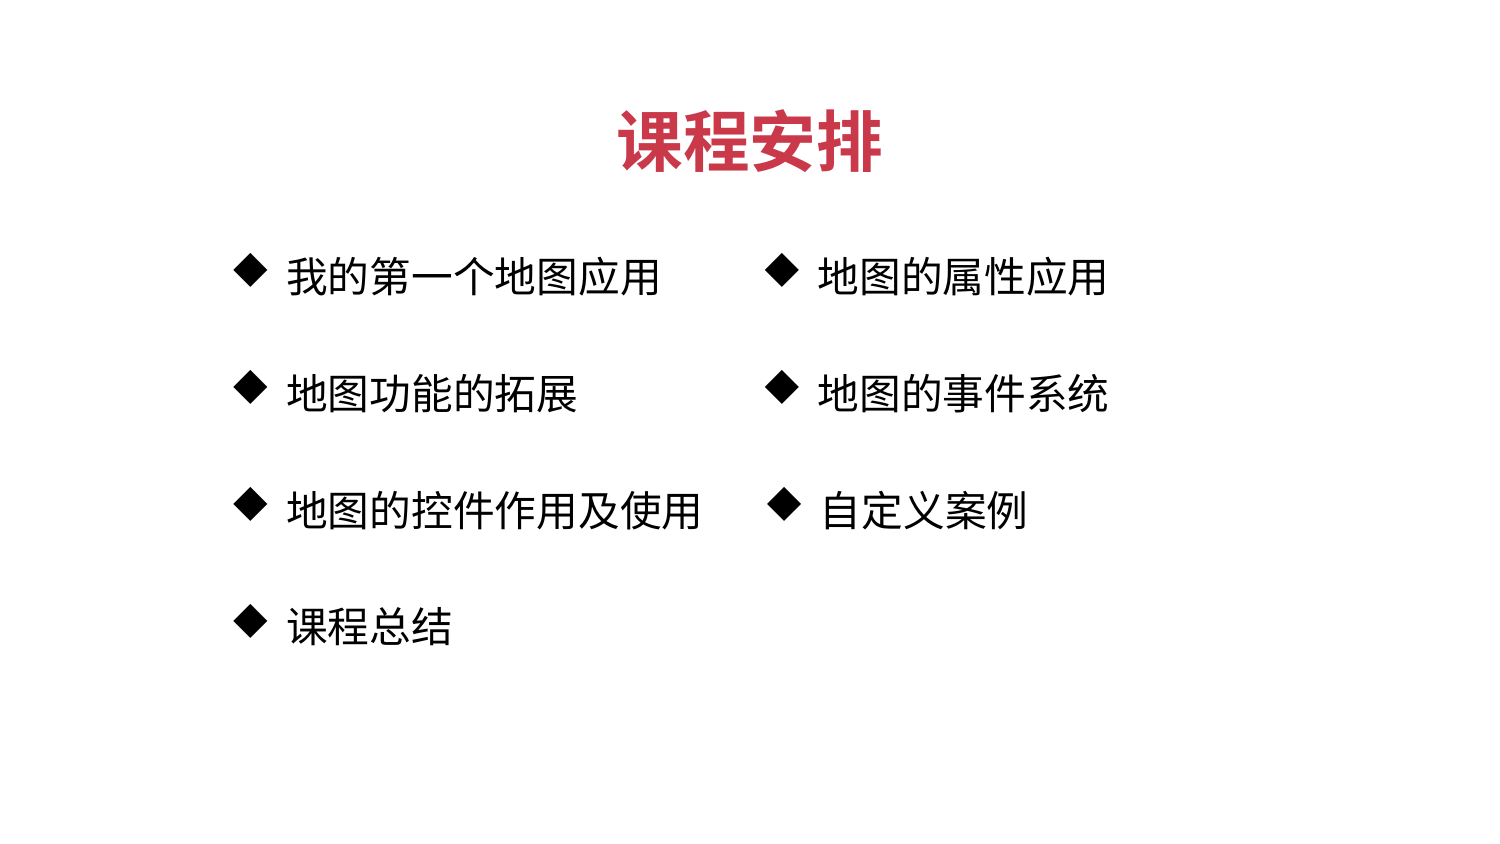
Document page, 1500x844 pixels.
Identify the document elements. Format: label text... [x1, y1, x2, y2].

text_box 地图功能的拓展 [218, 361, 749, 424]
text_box 自定义案例 [752, 478, 1417, 540]
text_box 课程安排 [605, 94, 895, 186]
text_box 我的第一个地图应用 [218, 245, 749, 307]
text_box 地图的属性应用 [749, 245, 1304, 307]
text_box 课程总结 [218, 595, 883, 657]
text_box 地图的事件系统 [749, 361, 1304, 424]
text_box 地图的控件作用及使用 [218, 478, 752, 540]
